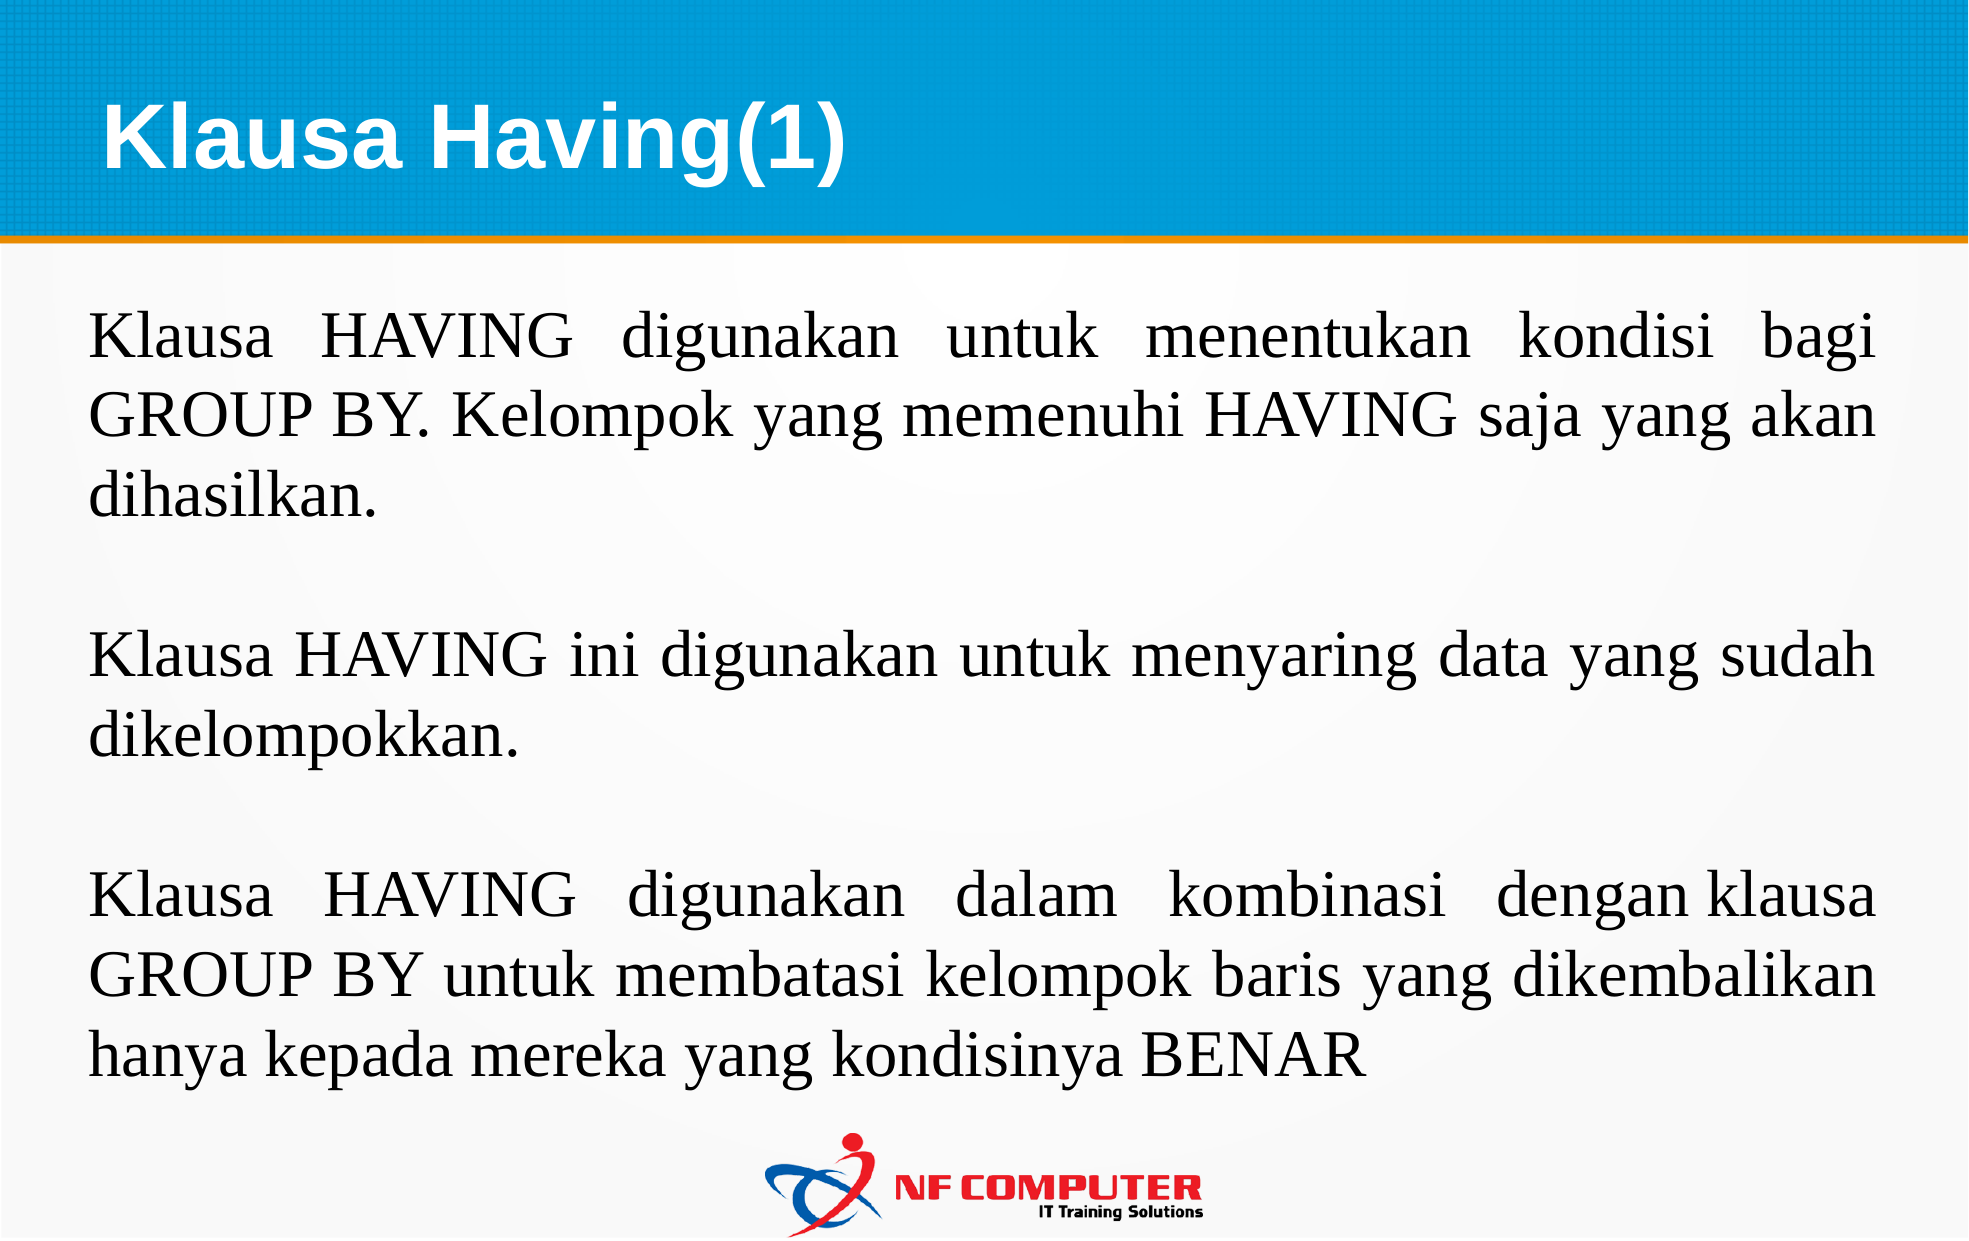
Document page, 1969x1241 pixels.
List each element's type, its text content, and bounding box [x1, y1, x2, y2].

picture [0, 236, 1969, 1241]
text_box Klausa Having(1) [86, 78, 1203, 197]
text_box Klausa HAVING digunakan untuk menentukan kondisi bagi GROUP BY. Kelompok yang memenuhi HAVING saja yang akan dihasilkan. Klausa HAVING ini digunakan untuk menyaring data yang sudah dikelompokkan. Klausa HAVING digunakan dalam kombinasi dengan klausa GROUP BY untuk membatasi kelompok baris yang dikembalikan hanya kepada mereka yang kondisinya BENAR [73, 282, 1895, 1164]
